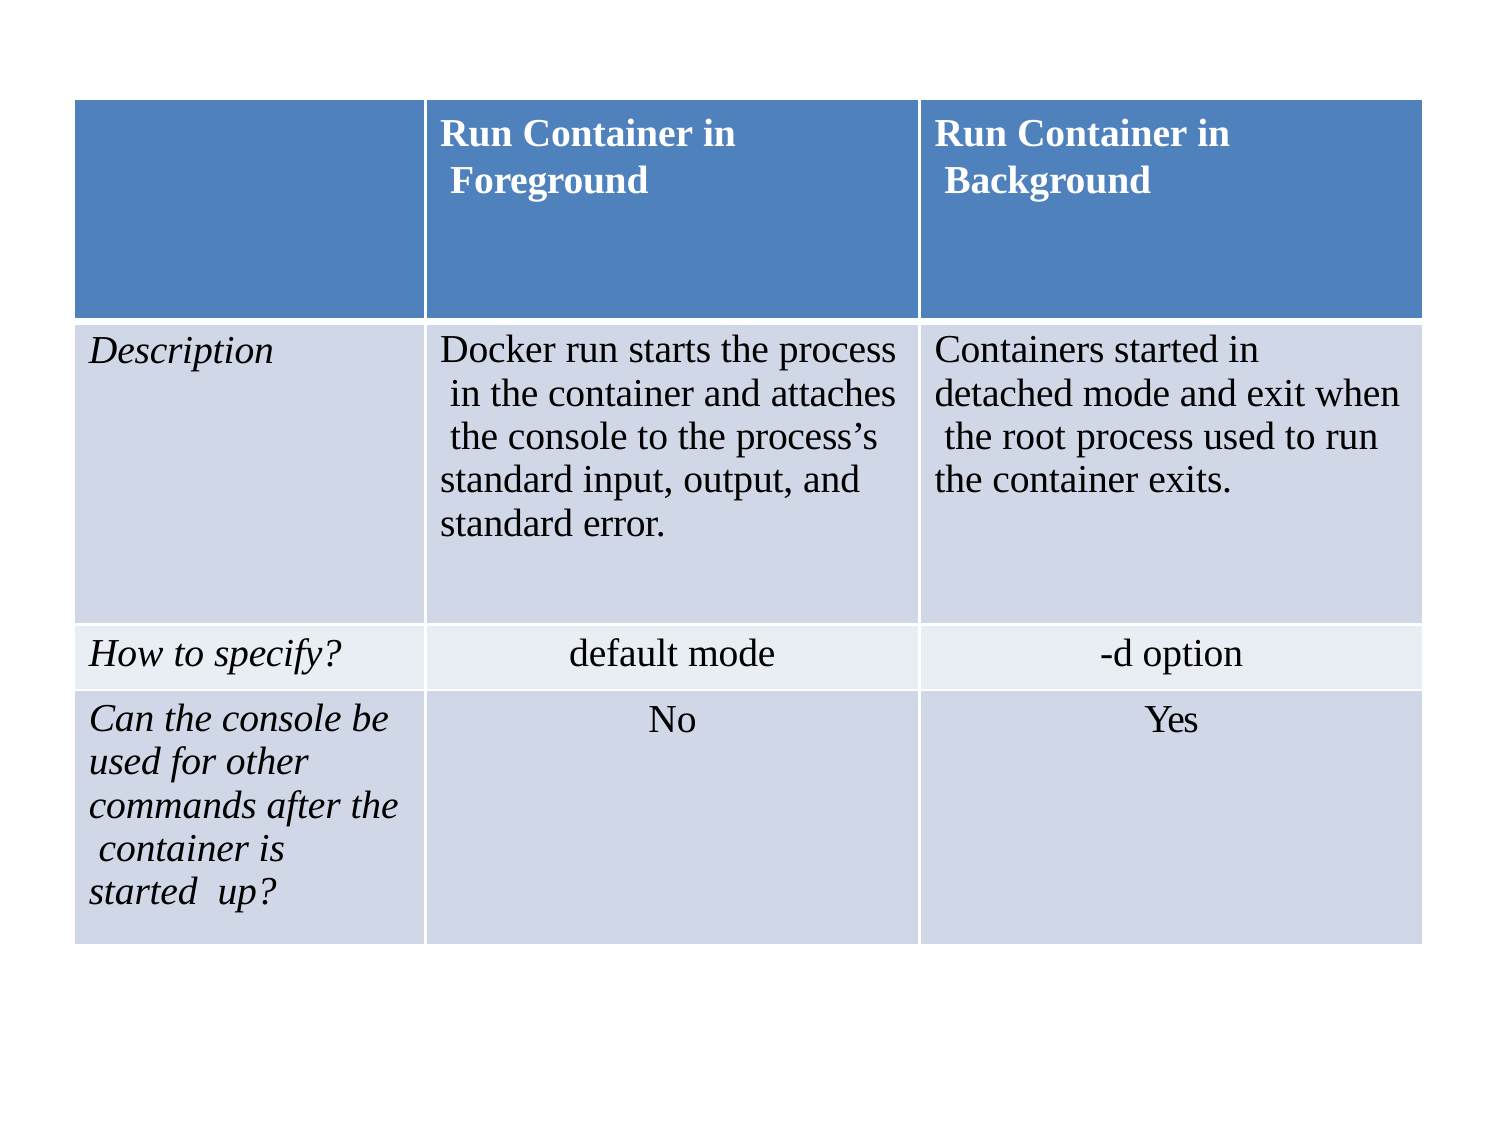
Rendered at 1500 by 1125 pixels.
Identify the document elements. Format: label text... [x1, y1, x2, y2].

table_cell Containers started in detached mode and exit when the root process used to run the container exits. [921, 325, 1422, 623]
table_cell Yes [921, 691, 1422, 944]
table_header Run Container in Foreground [427, 100, 918, 318]
table_header Run Container in Background [921, 100, 1422, 318]
table_header [75, 100, 424, 318]
table_cell Docker run starts the process in the container and attaches the console to the process’s standard input, output, and standard error. [427, 325, 918, 623]
table_cell Description [75, 325, 424, 623]
table_cell No [427, 691, 918, 944]
table_cell How to specify? [75, 626, 424, 689]
table_cell Can the console be used for other commands after the container is started up? [75, 691, 424, 944]
table_cell -d option [921, 626, 1422, 689]
table_cell default mode [427, 626, 918, 689]
